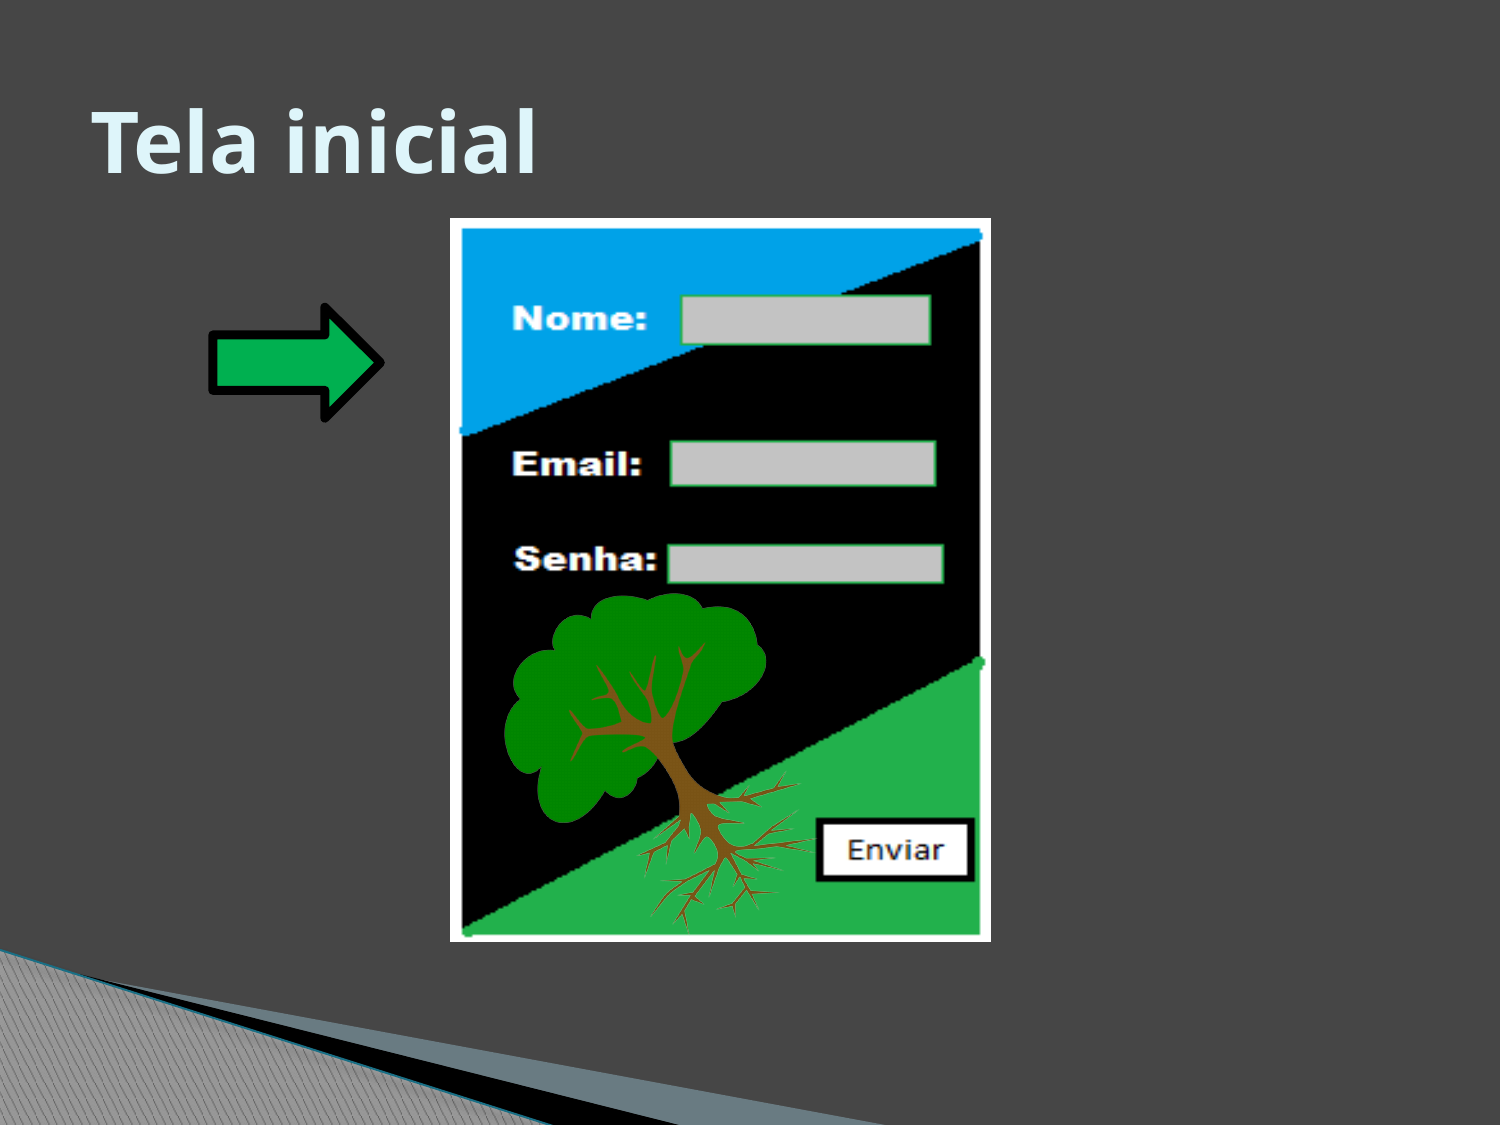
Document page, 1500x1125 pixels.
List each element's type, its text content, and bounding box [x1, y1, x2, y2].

title Tela inicial [75, 45, 1425, 233]
text_box [208, 302, 385, 423]
picture [450, 218, 991, 980]
